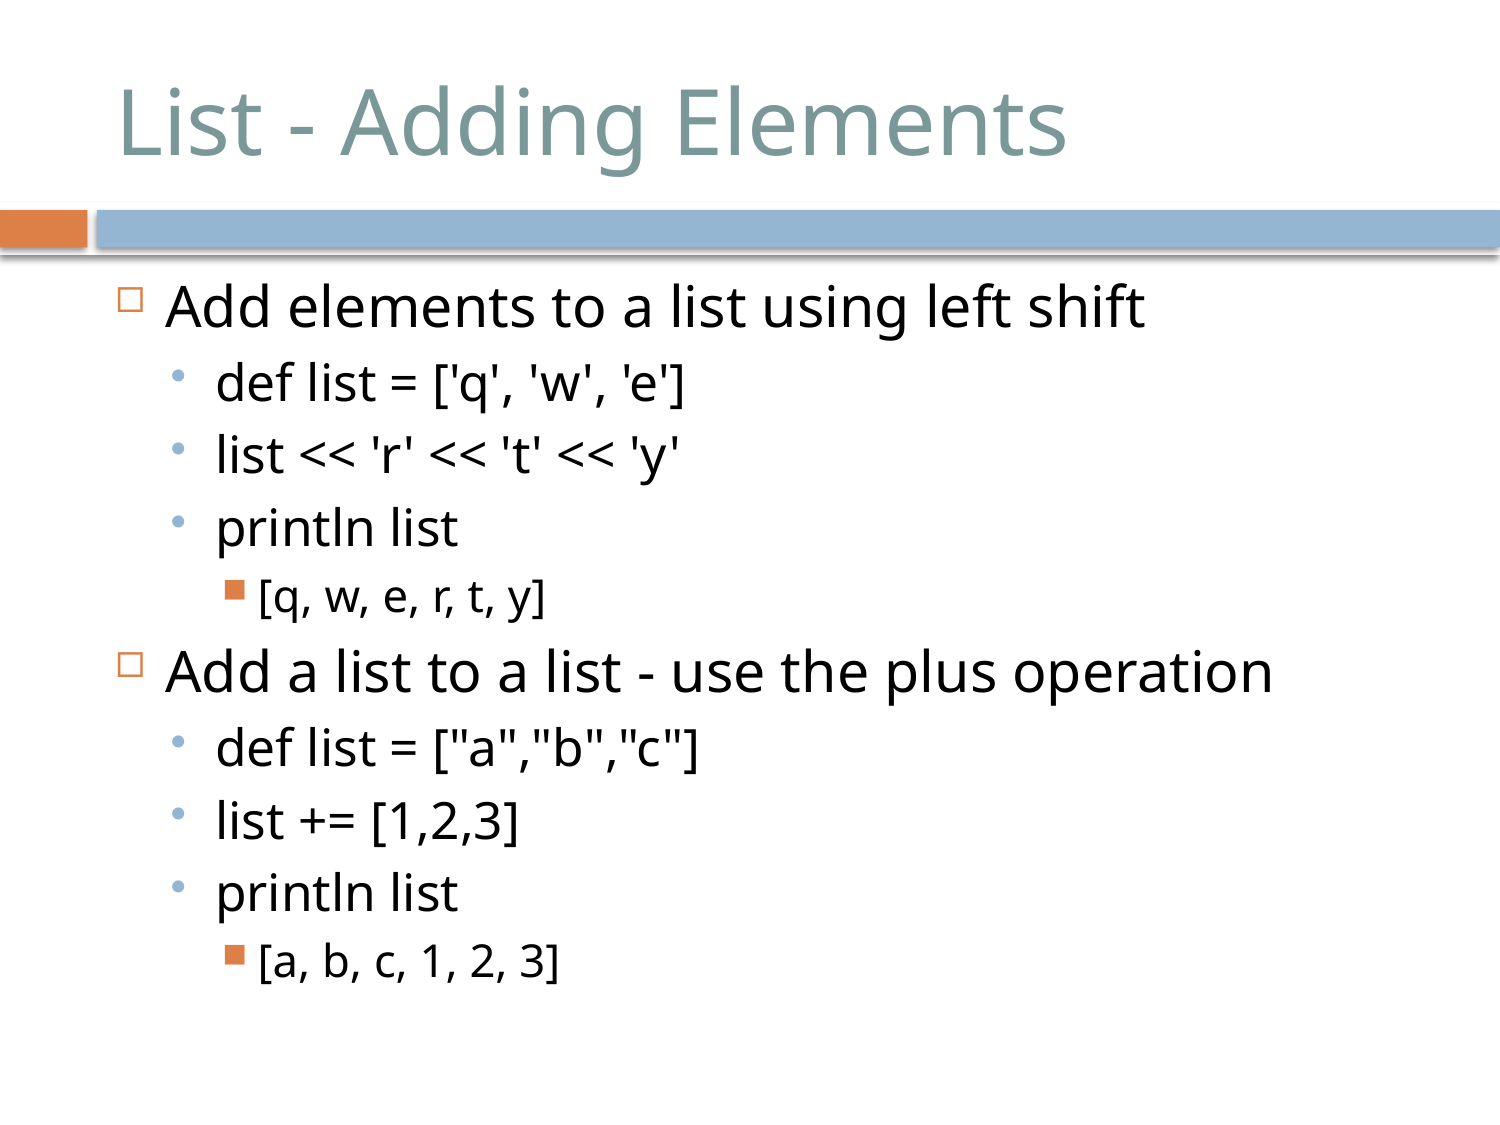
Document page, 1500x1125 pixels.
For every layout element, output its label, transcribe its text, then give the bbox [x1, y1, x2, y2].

list Add elements to a list using left shift def list = ['q', 'w', 'e'] list << 'r' << 't' << 'y' println list [q, w, e, r, t, y] Add a list to a list - use the plus operation def list = ["a","b","c"] list += [1,2,3] println list [a, b, c, 1, 2, 3] [100, 262, 1438, 1000]
title List - Adding Elements [100, 37, 1438, 200]
